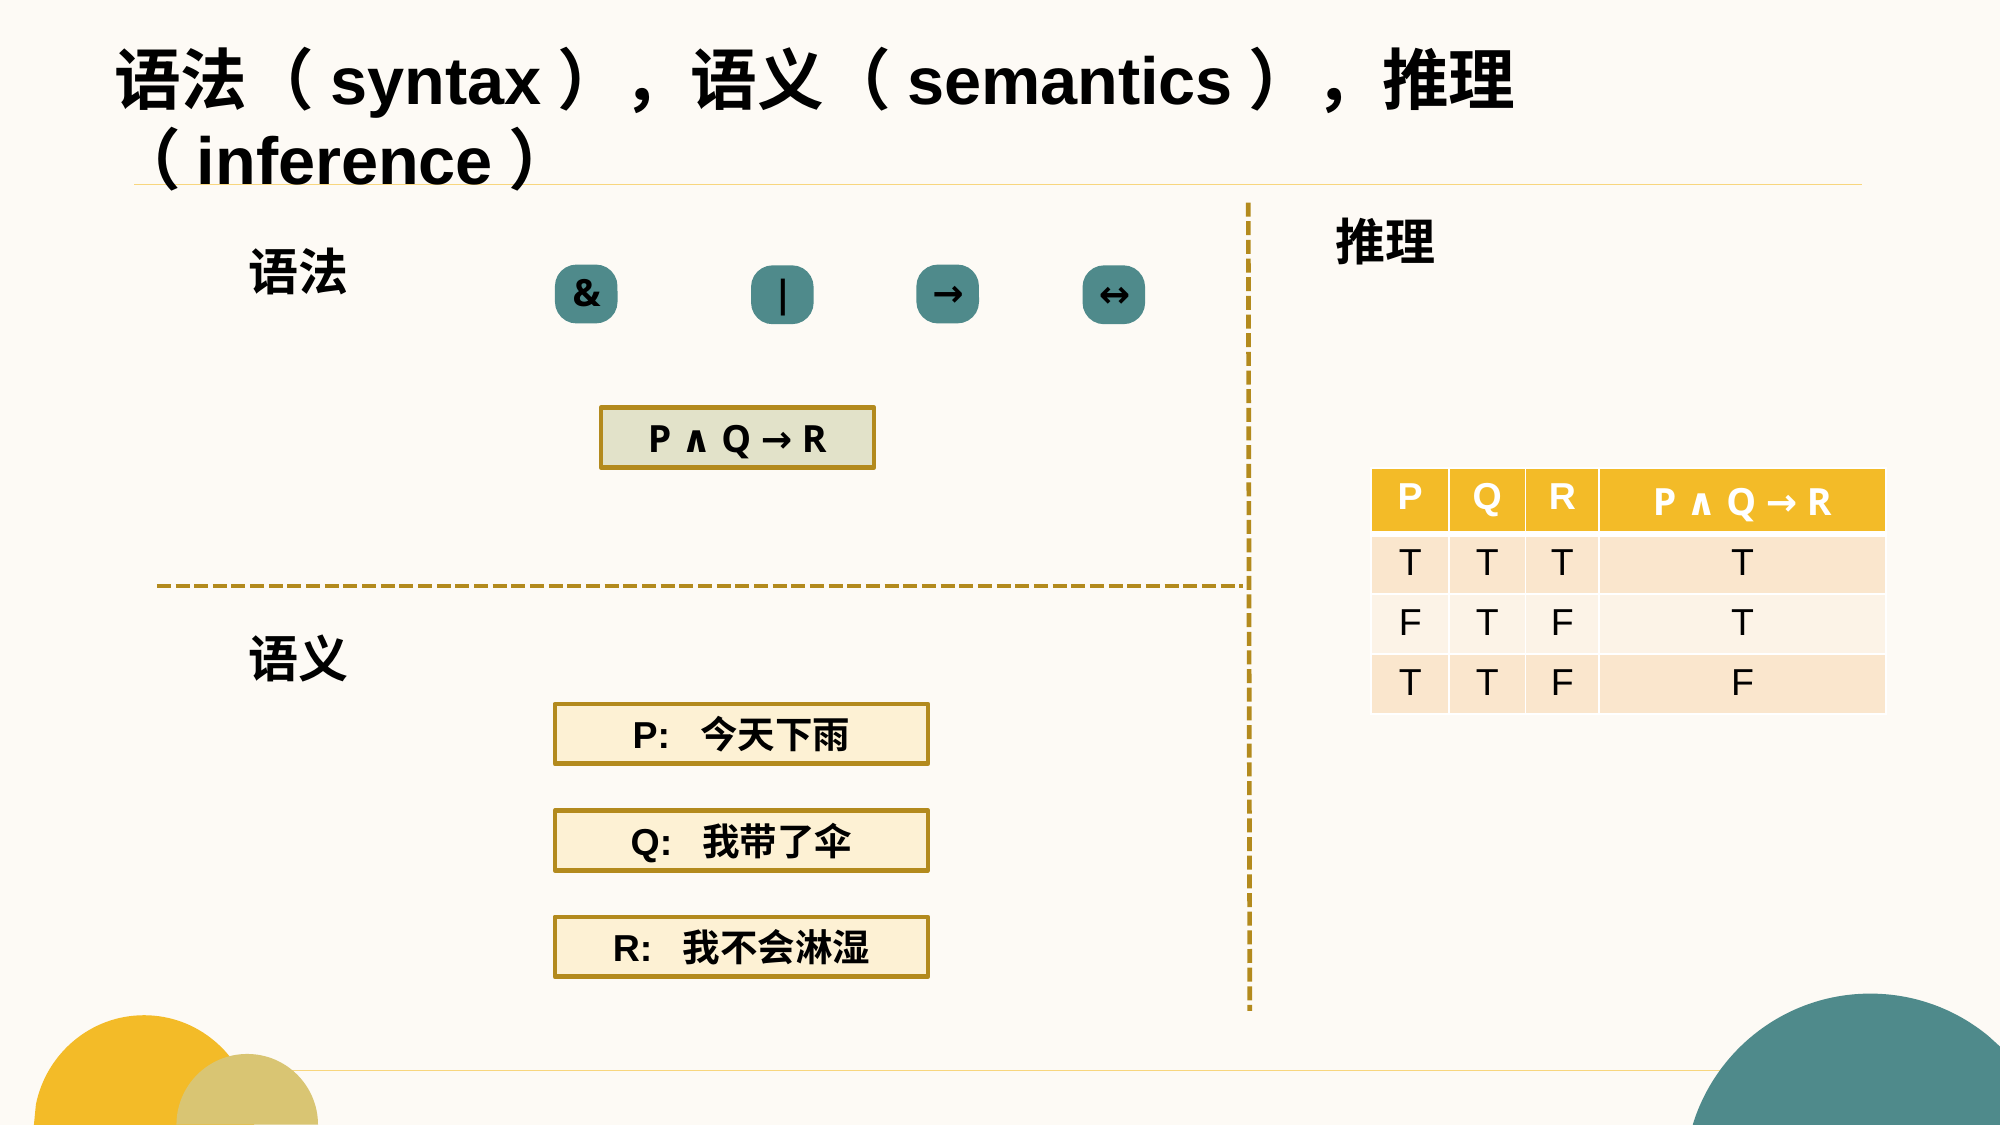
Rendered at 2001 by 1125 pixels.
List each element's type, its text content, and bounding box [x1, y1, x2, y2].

table_header P [1372, 469, 1448, 531]
text_box 语法 [189, 233, 408, 308]
table_cell T [1450, 655, 1525, 713]
table_header P ∧ Q → R [1600, 469, 1885, 531]
table_header Q [1450, 469, 1525, 531]
table_cell T [1450, 595, 1525, 653]
table_cell T [1600, 537, 1885, 593]
table_cell T [1372, 537, 1448, 593]
table_cell F [1600, 655, 1885, 713]
text_box P: 今天下雨 [554, 703, 928, 764]
table_cell F [1526, 655, 1598, 713]
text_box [554, 261, 619, 324]
text_box Q: 我带了伞 [554, 810, 928, 871]
table_cell T [1526, 537, 1598, 593]
table_cell F [1526, 595, 1598, 653]
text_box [751, 262, 815, 325]
text_box 语义 [189, 619, 408, 695]
text_box P ∧ Q → R [600, 407, 875, 468]
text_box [1082, 262, 1147, 325]
table_header R [1526, 469, 1598, 531]
table_cell F [1372, 595, 1448, 653]
table_cell T [1450, 537, 1525, 593]
text_box 推理 [1276, 202, 1495, 278]
title 语法（syntax），语义（semantics），推理（inference） [114, 59, 1886, 178]
table_cell T [1600, 595, 1885, 653]
text_box R: 我不会淋湿 [554, 916, 928, 977]
table_cell T [1372, 655, 1448, 713]
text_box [916, 261, 981, 324]
